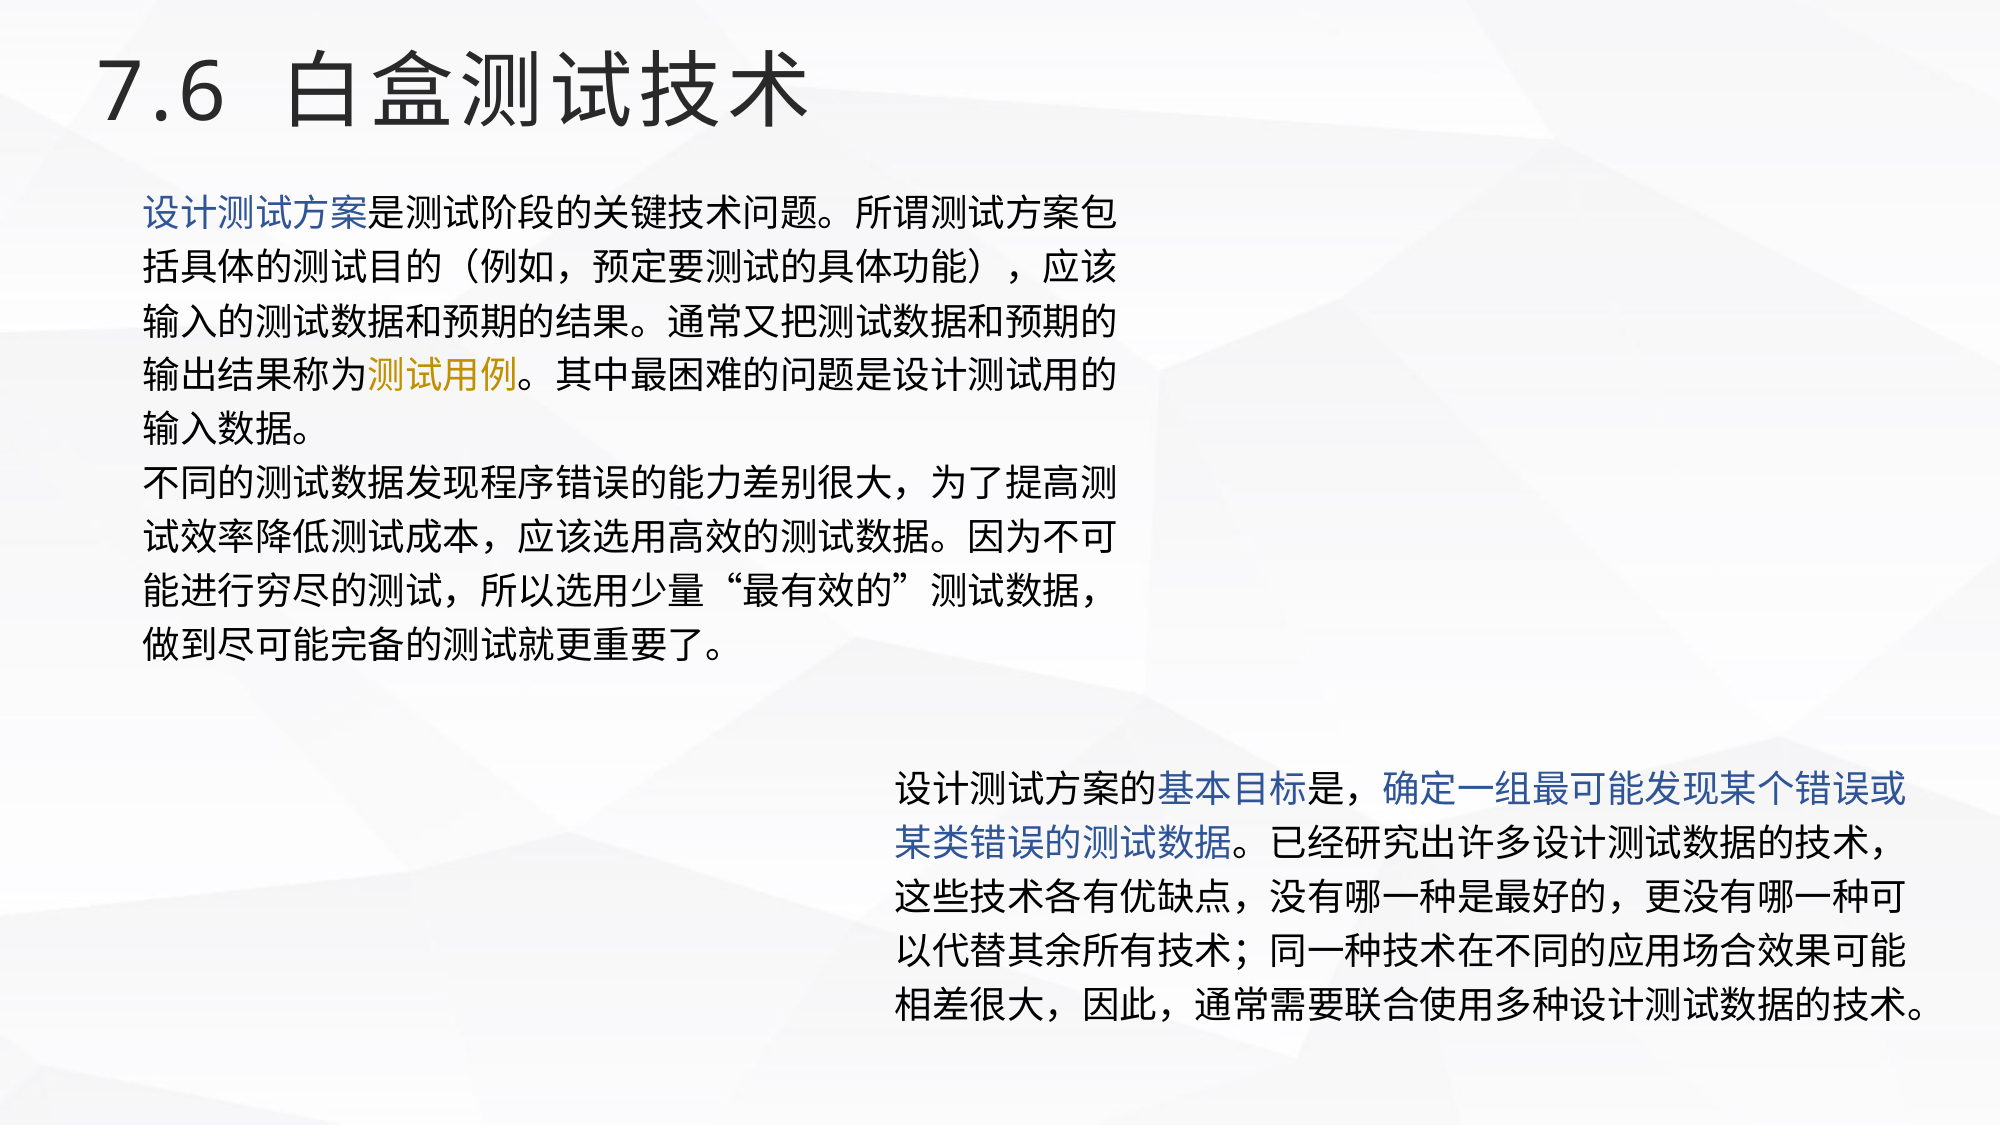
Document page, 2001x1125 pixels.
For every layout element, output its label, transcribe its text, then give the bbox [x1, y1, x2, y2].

text_box 7.6 白盒测试技术 [81, 29, 846, 144]
text_box 设计测试方案是测试阶段的关键技术问题。所谓测试方案包括具体的测试目的（例如，预定要测试的具体功能），应该输入的测试数据和预期的结果。通常又把测试数据和预期的输出结果称为测试用例。其中最困难的问题是设计测试用的输入数据。 不同的测试数据发现程序错误的能力差别很大，为了提高测试效率降低测试成本，应该选用高效的测试数据。因为不可能进行穷尽的测试，所以选用少量“最有效的”测试数据，做到尽可能完备的测试就更重要了。 [127, 173, 1152, 674]
text_box 设计测试方案的基本目标是，确定一组最可能发现某个错误或某类错误的测试数据。已经研究出许多设计测试数据的技术，这些技术各有优缺点，没有哪一种是最好的，更没有哪一种可以代替其余所有技术；同一种技术在不同的应用场合效果可能相差很大，因此，通常需要联合使用多种设计测试数据的技术。 [879, 748, 1951, 1034]
